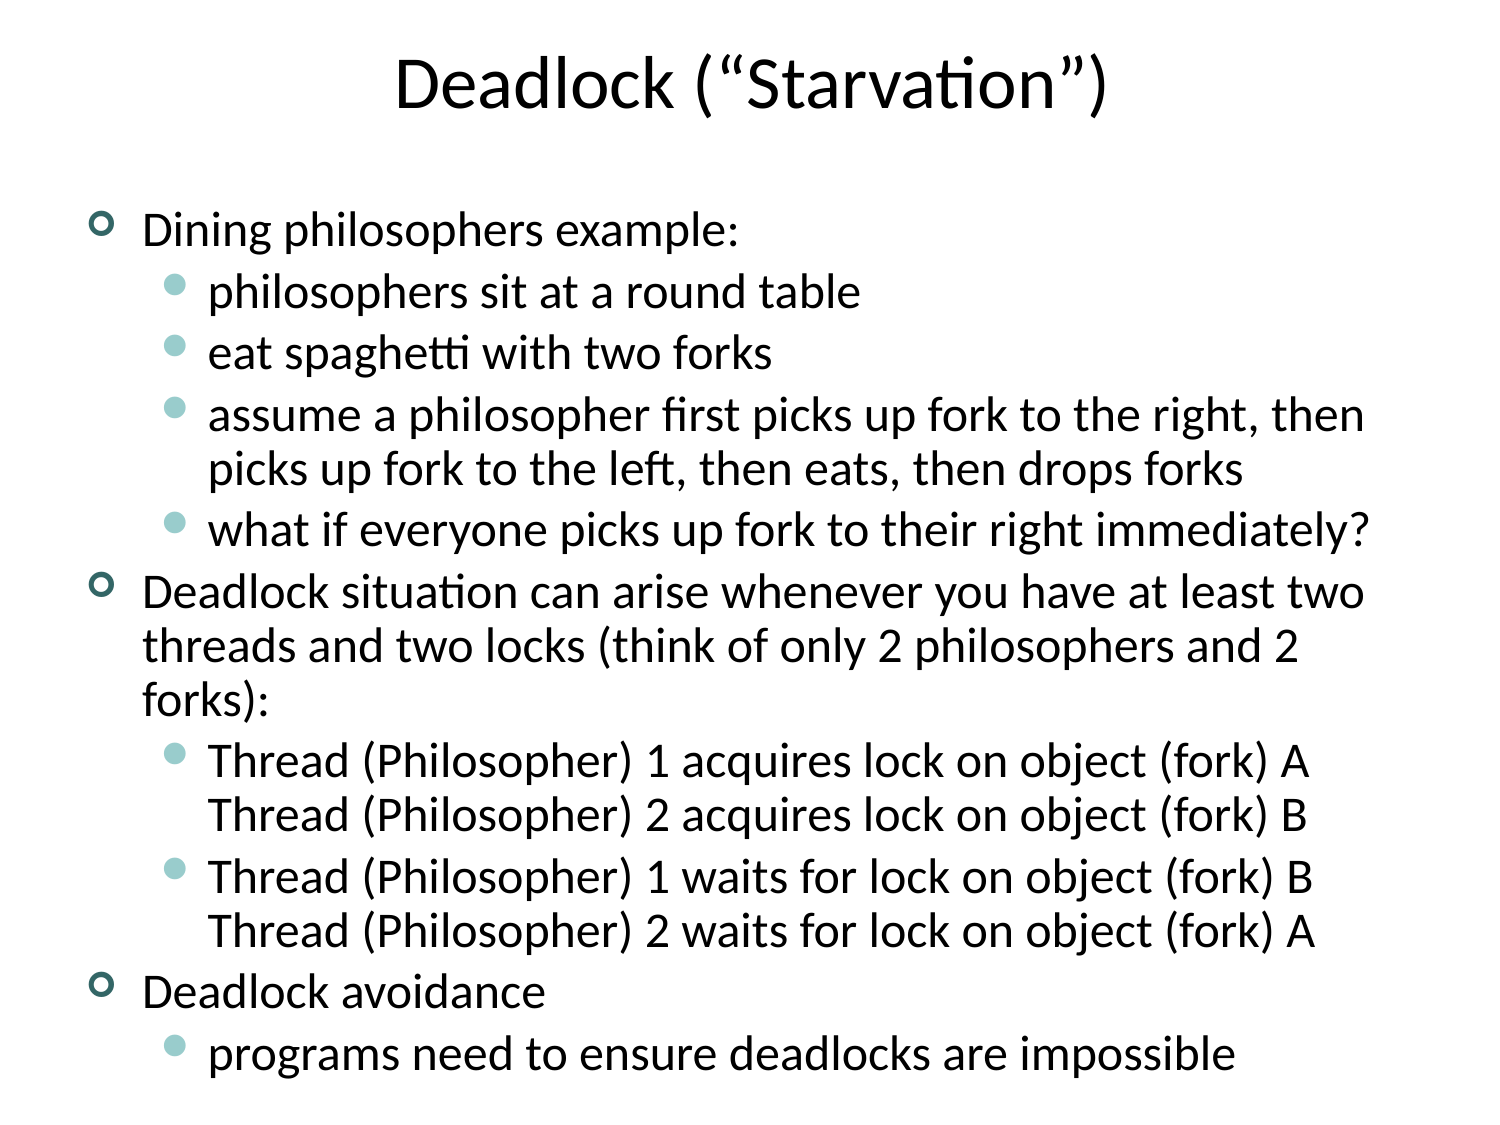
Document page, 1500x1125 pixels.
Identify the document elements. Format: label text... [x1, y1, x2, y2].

title Deadlock (“Starvation”) [76, 0, 1430, 158]
list Dining philosophers example: philosophers sit at a round table eat spaghetti with two forks assume a philosopher first picks up fork to the right, then picks up fork to the left, then eats, then drops forks what if everyone picks up fork to their right immediately? Deadlock situation can arise whenever you have at least two threads and two locks (think of only 2 philosophers and 2 forks): Thread (Philosopher) 1 acquires lock on object (fork) A Thread (Philosopher) 2 acquires lock on object (fork) B Thread (Philosopher) 1 waits for lock on object (fork) B Thread (Philosopher) 2 waits for lock on object (fork) A Deadlock avoidance programs need to ensure deadlocks are impossible [70, 196, 1436, 1095]
